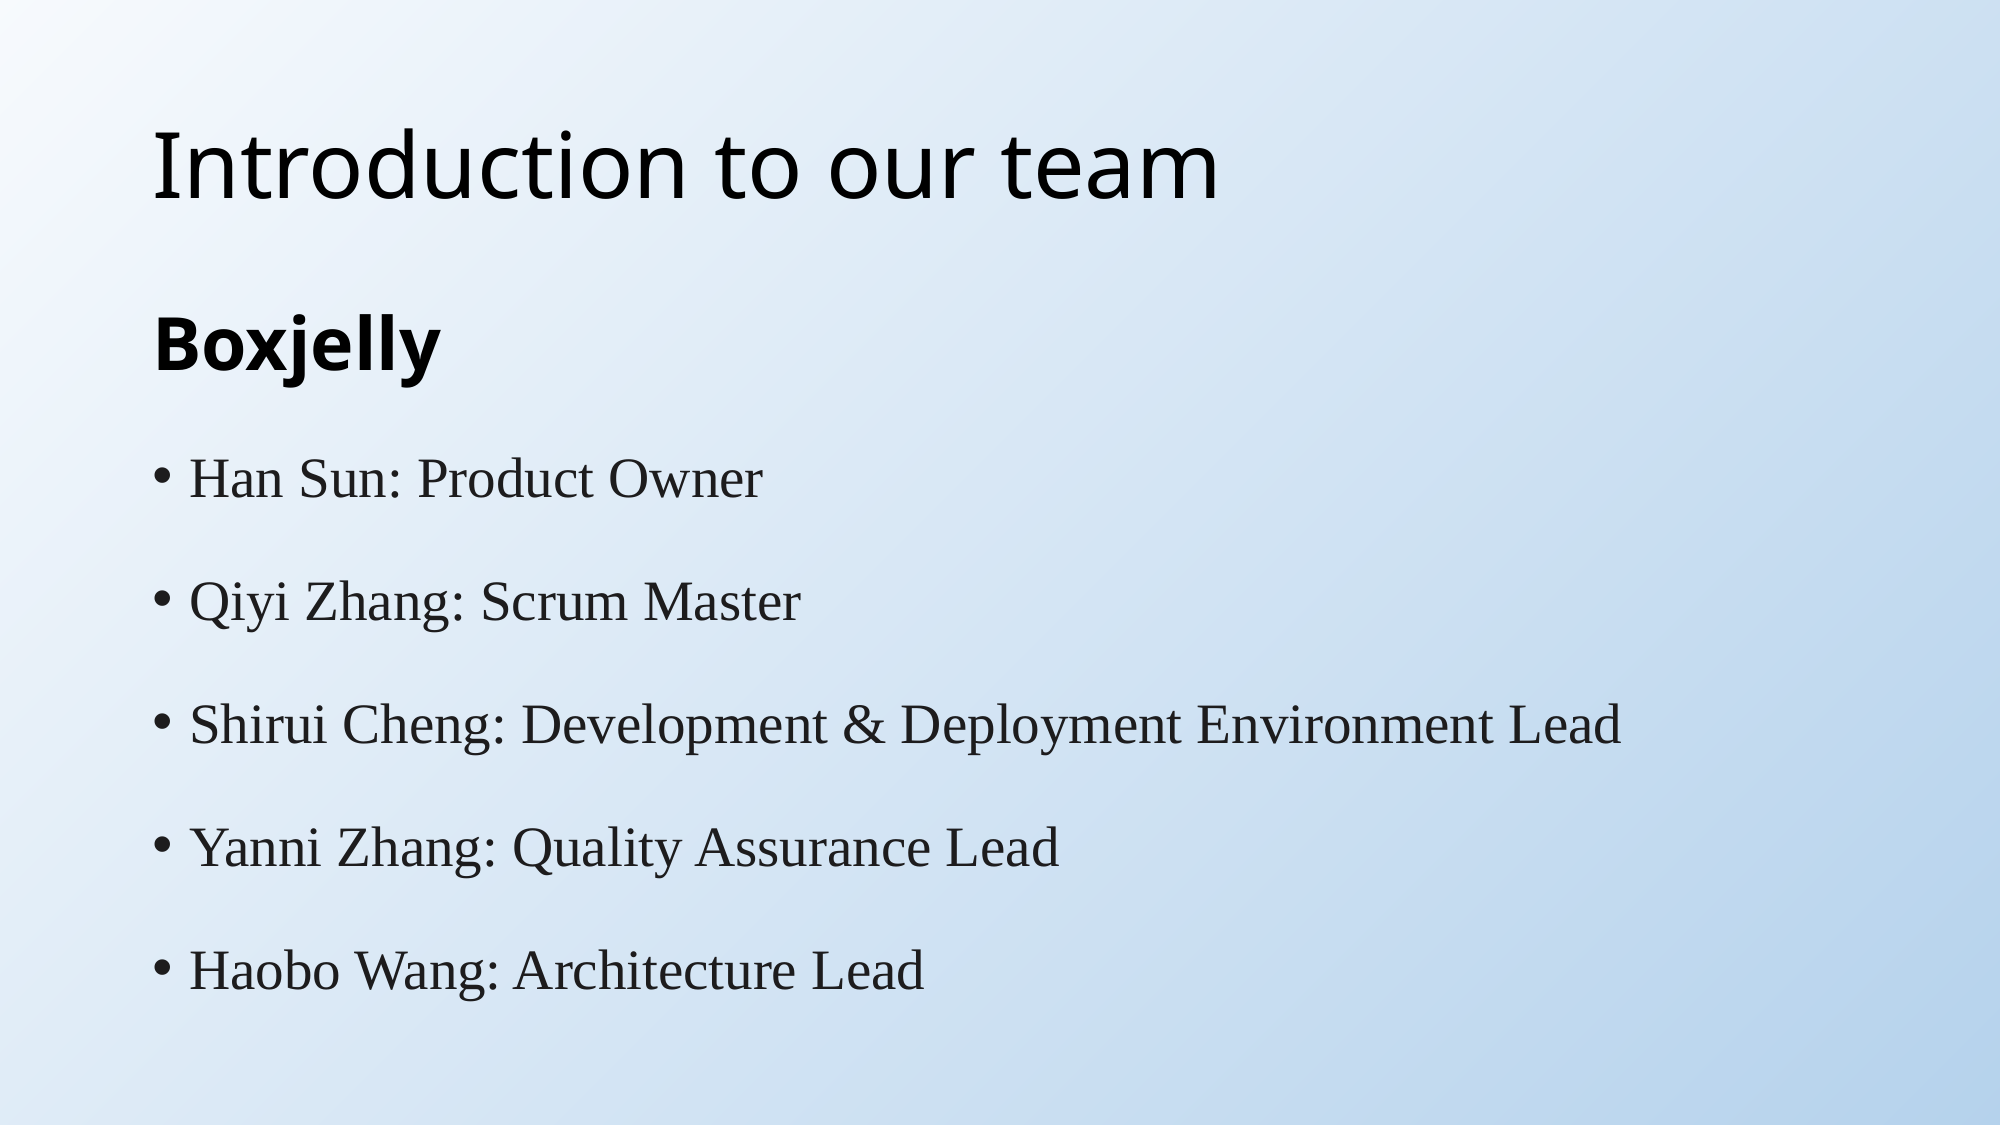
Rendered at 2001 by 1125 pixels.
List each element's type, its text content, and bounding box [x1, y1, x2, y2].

list Boxjelly Han Sun: Product Owner Qiyi Zhang: Scrum Master Shirui Cheng: Development & Deployment Environment Lead Yanni Zhang: Quality Assurance Lead Haobo Wang: Architecture Lead [137, 299, 1863, 1014]
title Introduction to our team [137, 59, 1863, 278]
